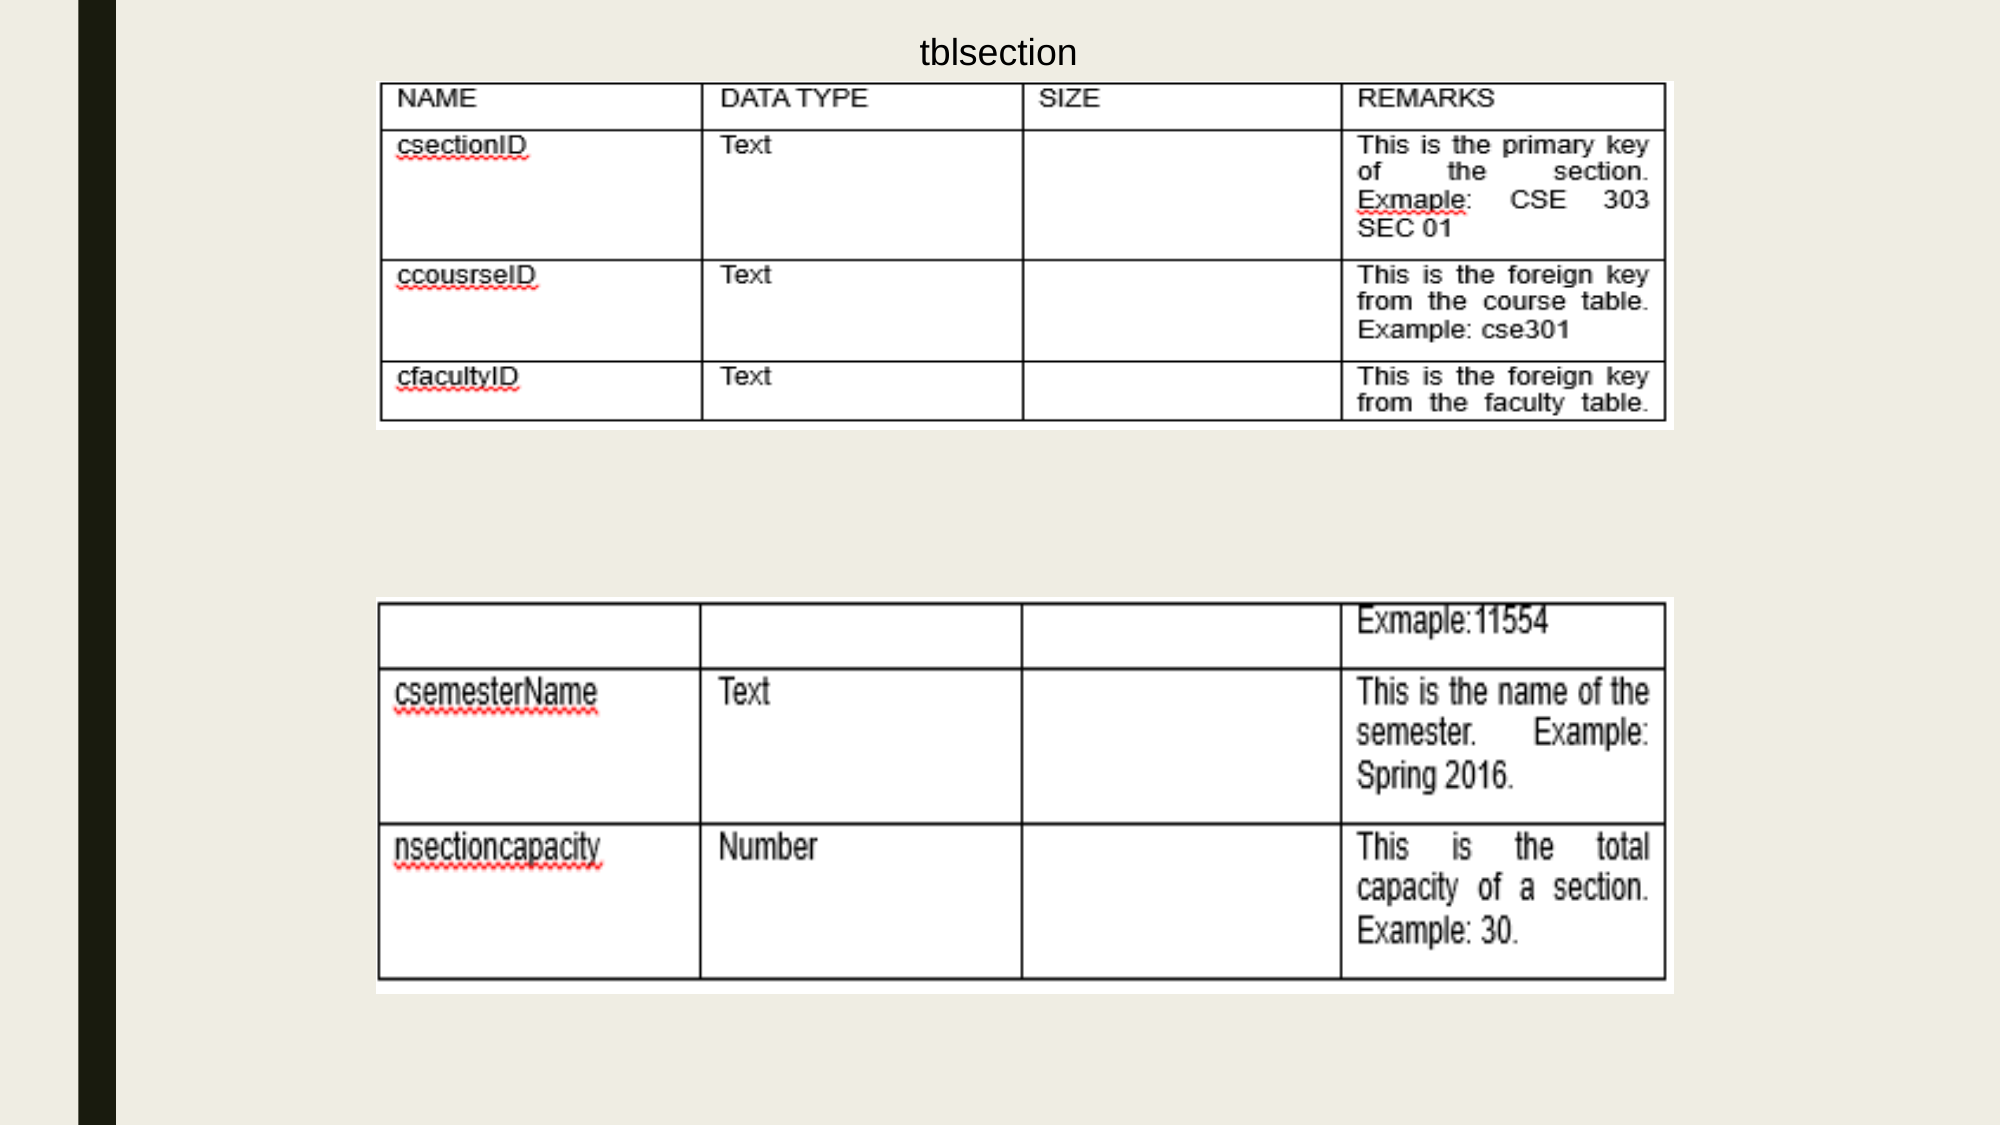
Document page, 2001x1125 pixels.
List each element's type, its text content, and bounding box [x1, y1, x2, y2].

picture [376, 81, 1674, 430]
picture [376, 597, 1674, 994]
text_box tblsection [904, 20, 1093, 81]
